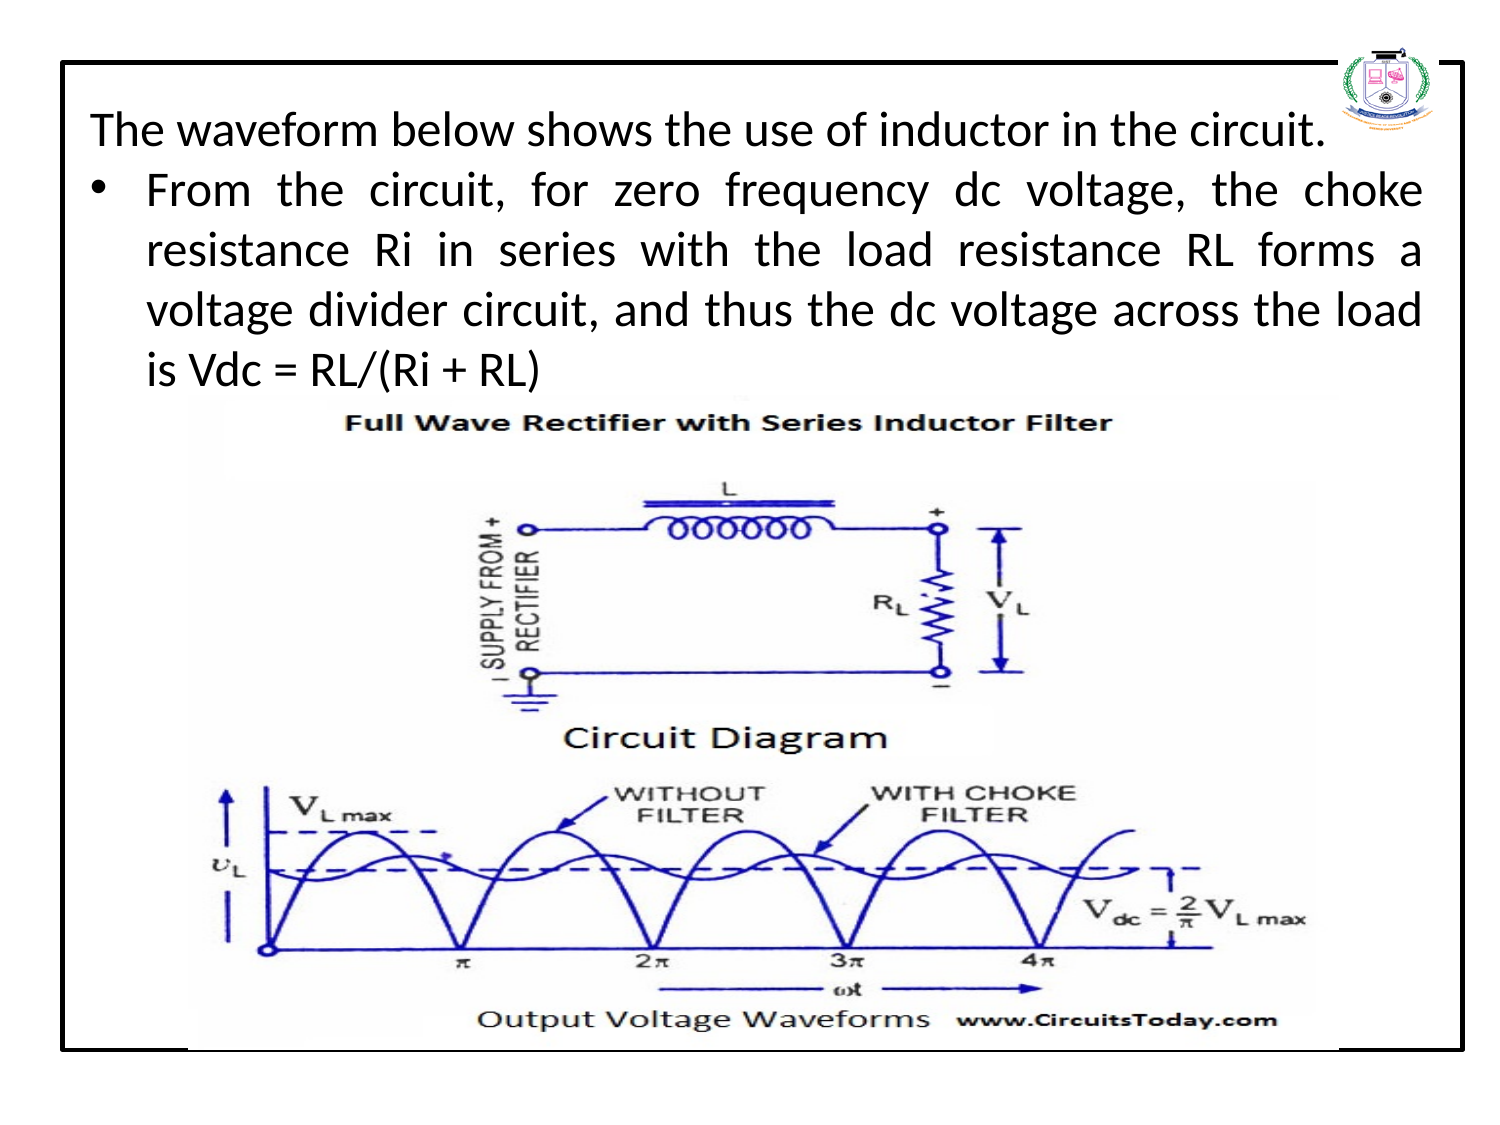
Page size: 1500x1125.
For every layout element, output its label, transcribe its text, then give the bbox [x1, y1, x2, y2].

picture [188, 394, 1339, 1051]
text_box The waveform below shows the use of inductor in the circuit. From the circuit, for zero frequency dc voltage, the choke resistance Ri in series with the load resistance RL forms a voltage divider circuit, and thus the dc voltage across the load is Vdc = RL/(Ri + RL) [74, 88, 1439, 404]
text_box [1343, 60, 1465, 1052]
picture [1337, 37, 1440, 138]
text_box [60, 60, 1332, 1052]
